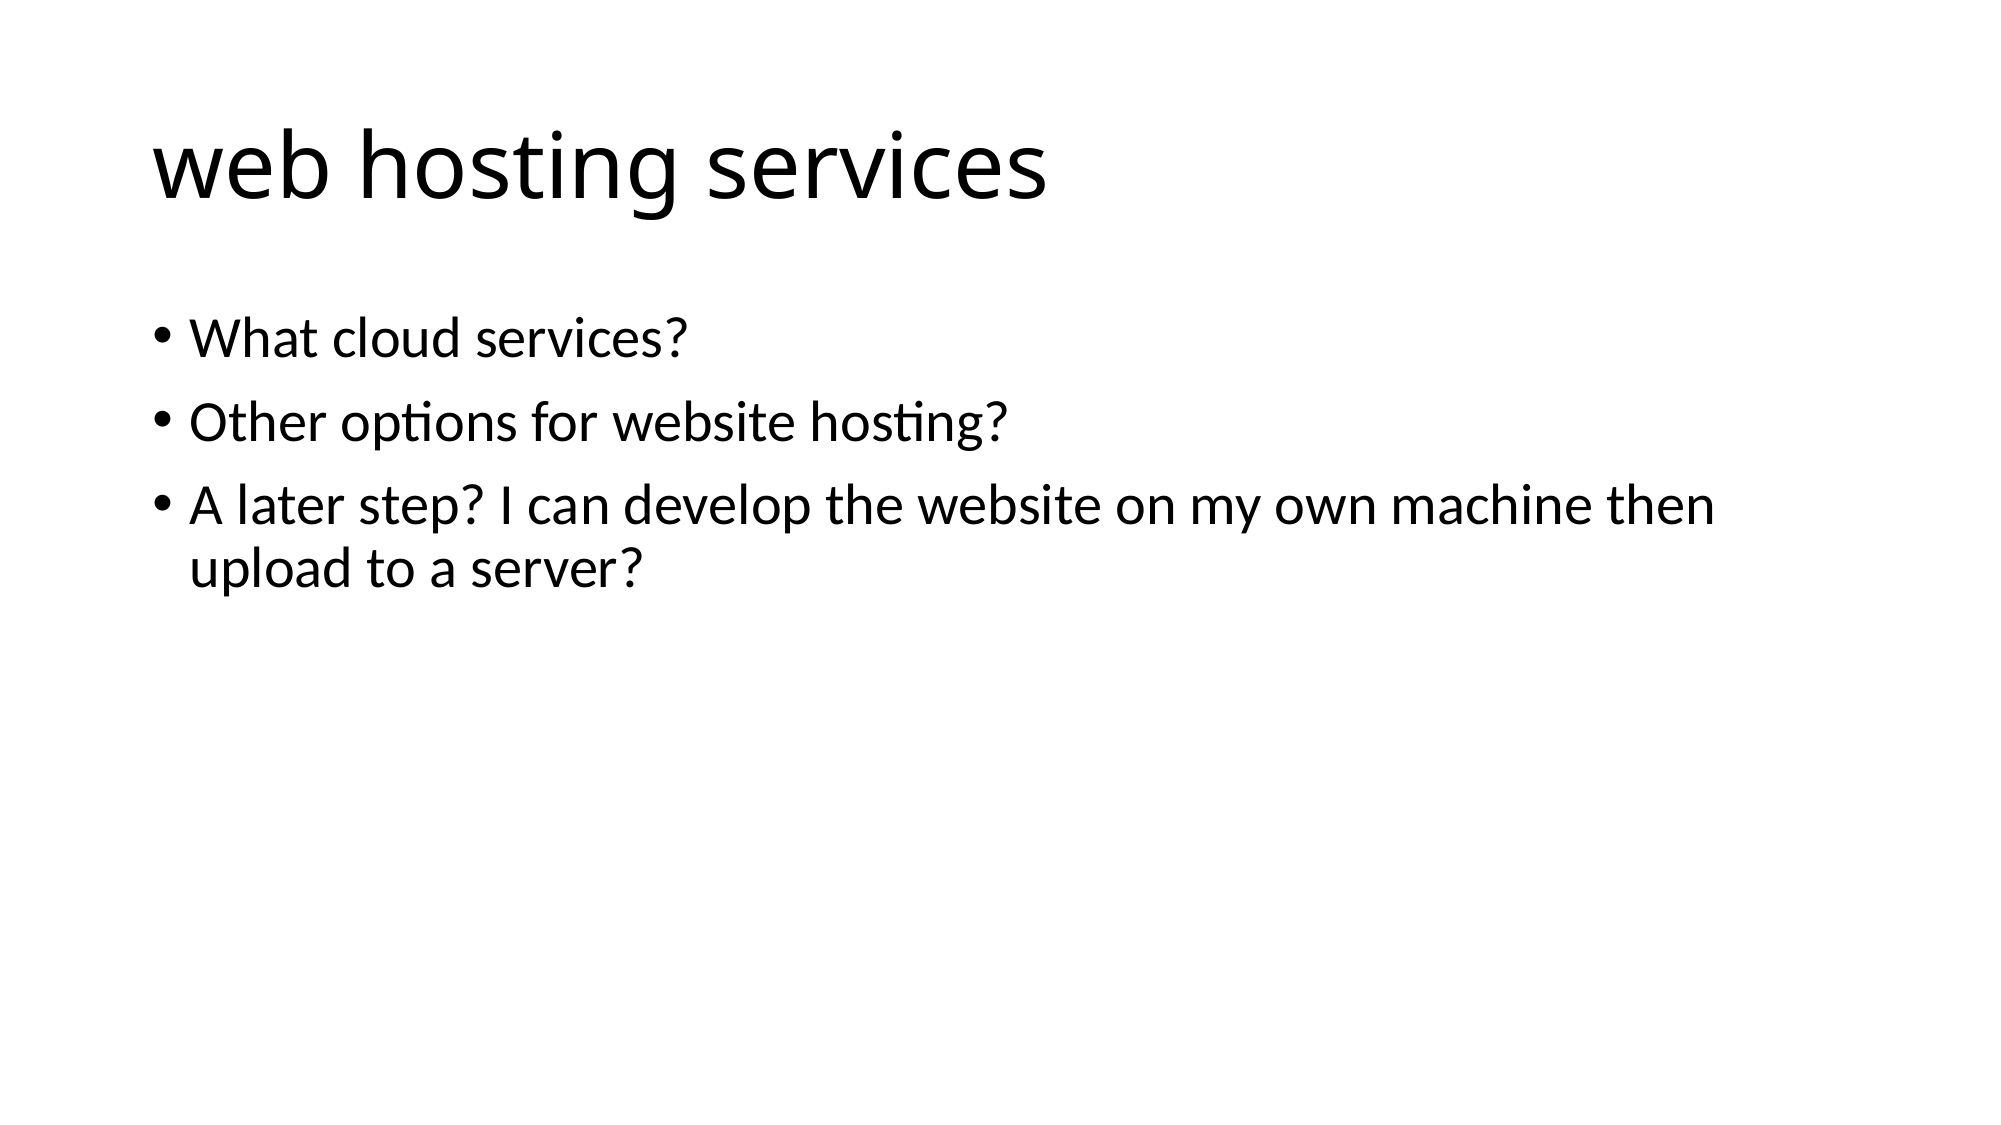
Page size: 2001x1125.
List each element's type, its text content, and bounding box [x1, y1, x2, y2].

title web hosting services [137, 59, 1863, 278]
list What cloud services? Other options for website hosting? A later step? I can develop the website on my own machine then upload to a server? [137, 299, 1863, 1014]
